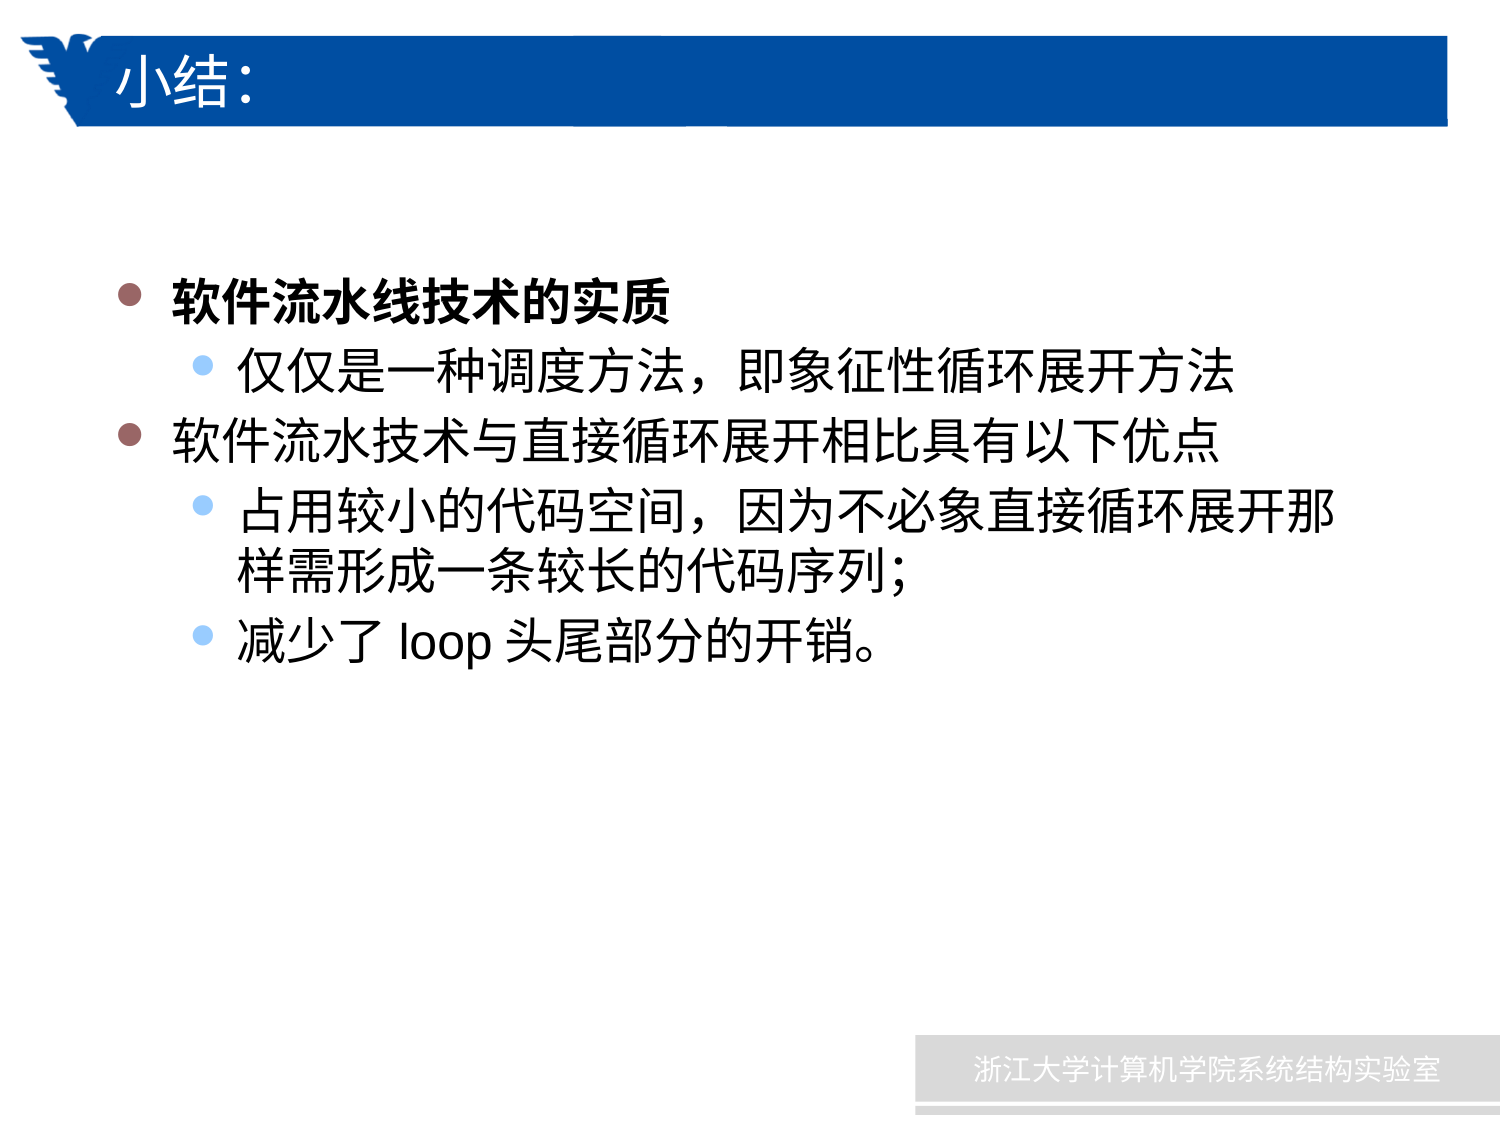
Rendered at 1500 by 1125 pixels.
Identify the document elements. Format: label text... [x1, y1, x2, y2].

list 软件流水线技术的实质 仅仅是一种调度方法，即象征性循环展开方法 软件流水技术与直接循环展开相比具有以下优点 占用较小的代码空间，因为不必象直接循环展开那样需形成一条较长的代码序列； 减少了loop头尾部分的开销。 [99, 262, 1400, 988]
title 小结： [99, 37, 1347, 188]
picture [5, 19, 148, 127]
